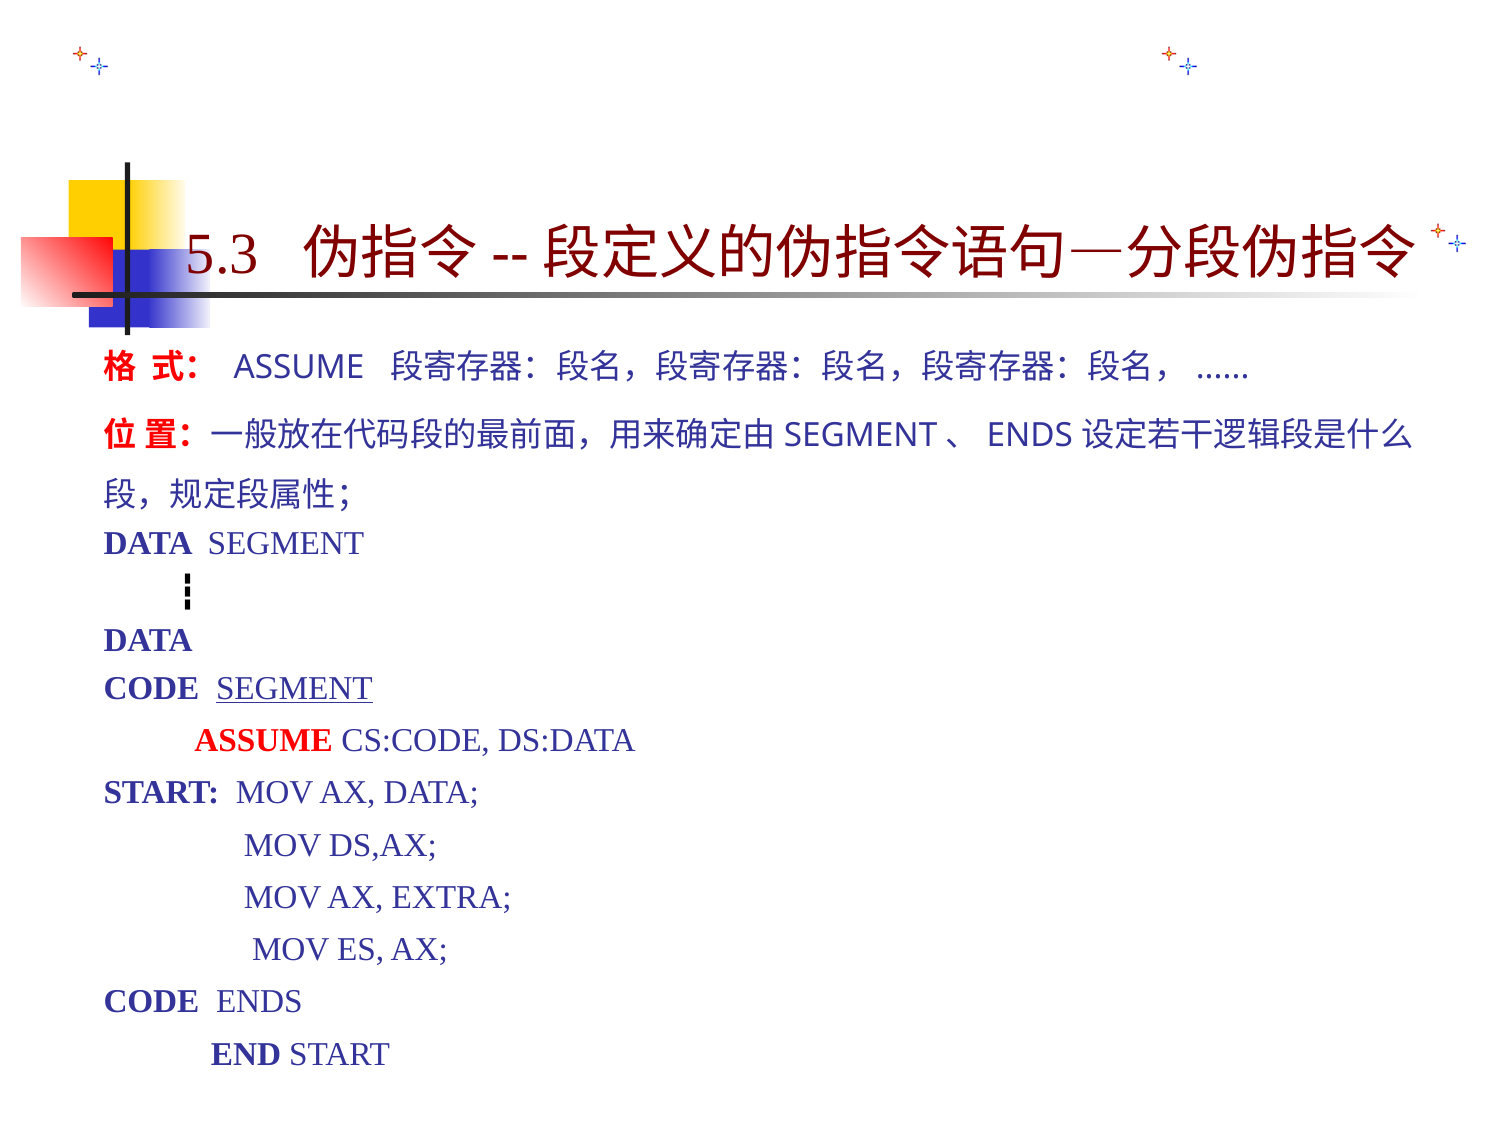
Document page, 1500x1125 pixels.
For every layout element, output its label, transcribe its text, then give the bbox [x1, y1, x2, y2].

picture [1447, 219, 1471, 270]
list 格 式： ASSUME 段寄存器：段名，段寄存器：段名，段寄存器：段名，...... 位 置：一般放在代码段的最前面，用来确定由SEGMENT、ENDS设定若干逻辑段是什么段，规定段属性； DATA SEGMENT ┇ DATA CODE SEGMENT ASSUME CS:CODE, DS:DATA START: MOV AX, DATA; MOV DS,AX; MOV AX, EXTRA; MOV ES, AX; CODE ENDS END START [88, 317, 1463, 1121]
picture [62, 42, 113, 93]
picture [1151, 42, 1202, 93]
text_box 5.3 伪指令--段定义的伪指令语句—分段伪指令 [171, 208, 1447, 293]
